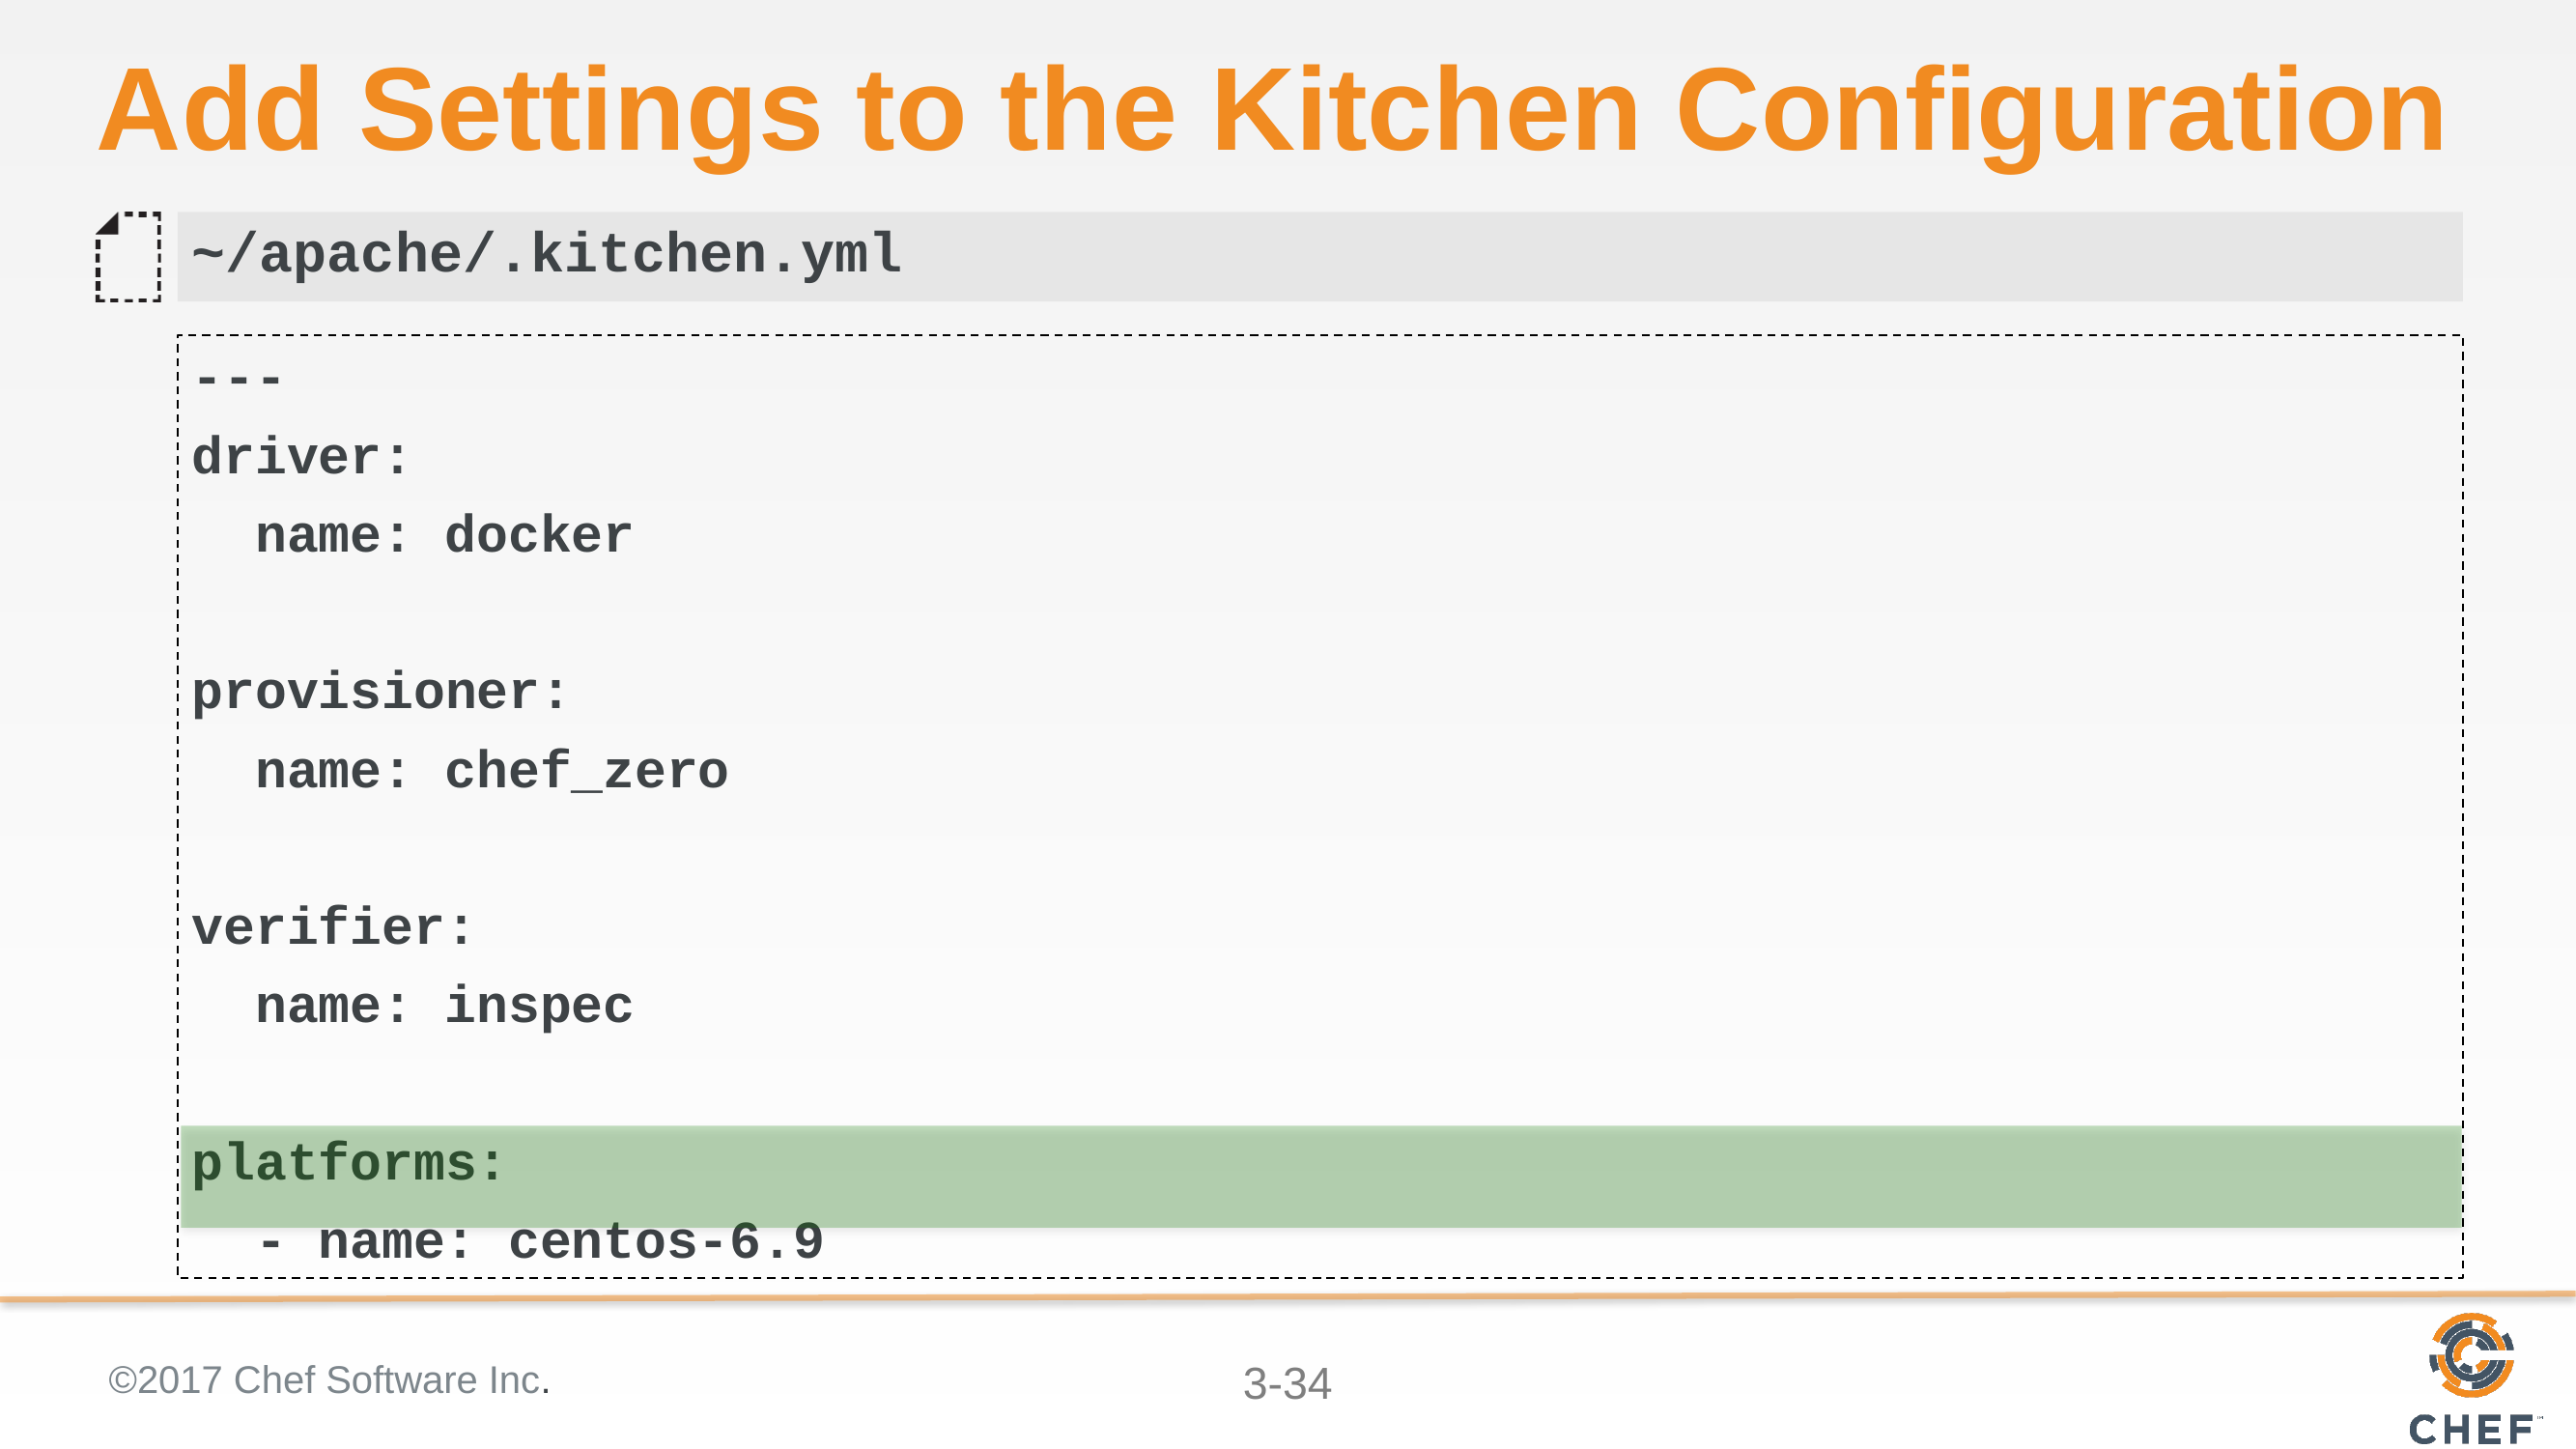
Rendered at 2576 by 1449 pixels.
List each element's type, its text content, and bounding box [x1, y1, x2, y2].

list --- driver: name: docker provisioner: name: chef_zero verifier: name: inspec platforms: - name: centos-6.9 [177, 334, 2464, 1126]
list --- driver: name: docker provisioner: name: chef_zero verifier: name: inspec platforms: - name: centos-6.9 [177, 1236, 2464, 1279]
text_box [181, 1125, 2462, 1229]
list ~/apache/.kitchen.yml [177, 212, 2463, 302]
title Add Settings to the Kitchen Configuration [96, 48, 2463, 180]
picture [2399, 1297, 2551, 1449]
